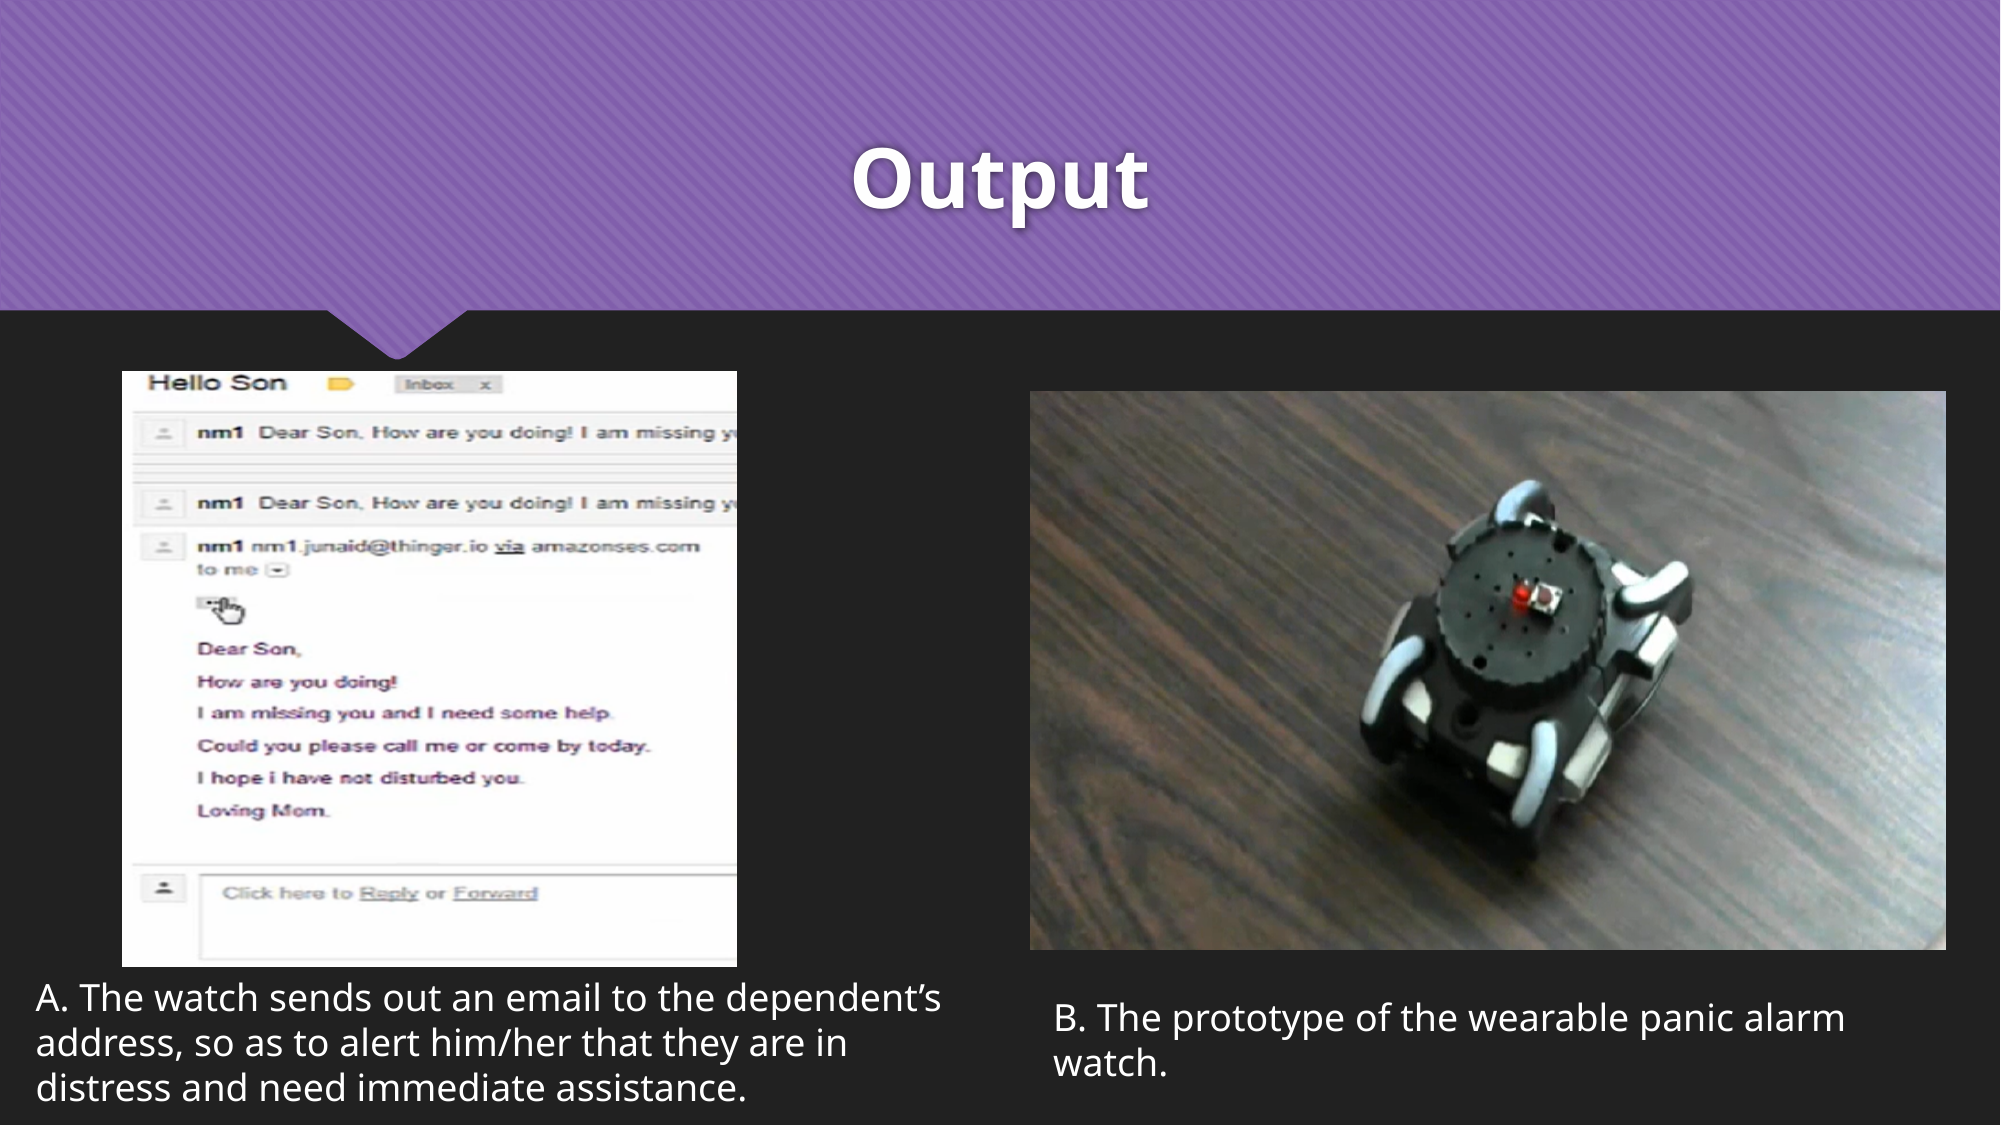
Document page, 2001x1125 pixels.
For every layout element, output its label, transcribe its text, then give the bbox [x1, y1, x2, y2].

title Output [132, 73, 1868, 233]
picture [122, 370, 738, 967]
picture [1030, 390, 1946, 950]
text_box A. The watch sends out an email to the dependent’s address, so as to alert him/her that they are in distress and need immediate assistance. [20, 966, 1000, 1116]
text_box B. The prototype of the wearable panic alarm watch. [1038, 986, 1950, 1091]
